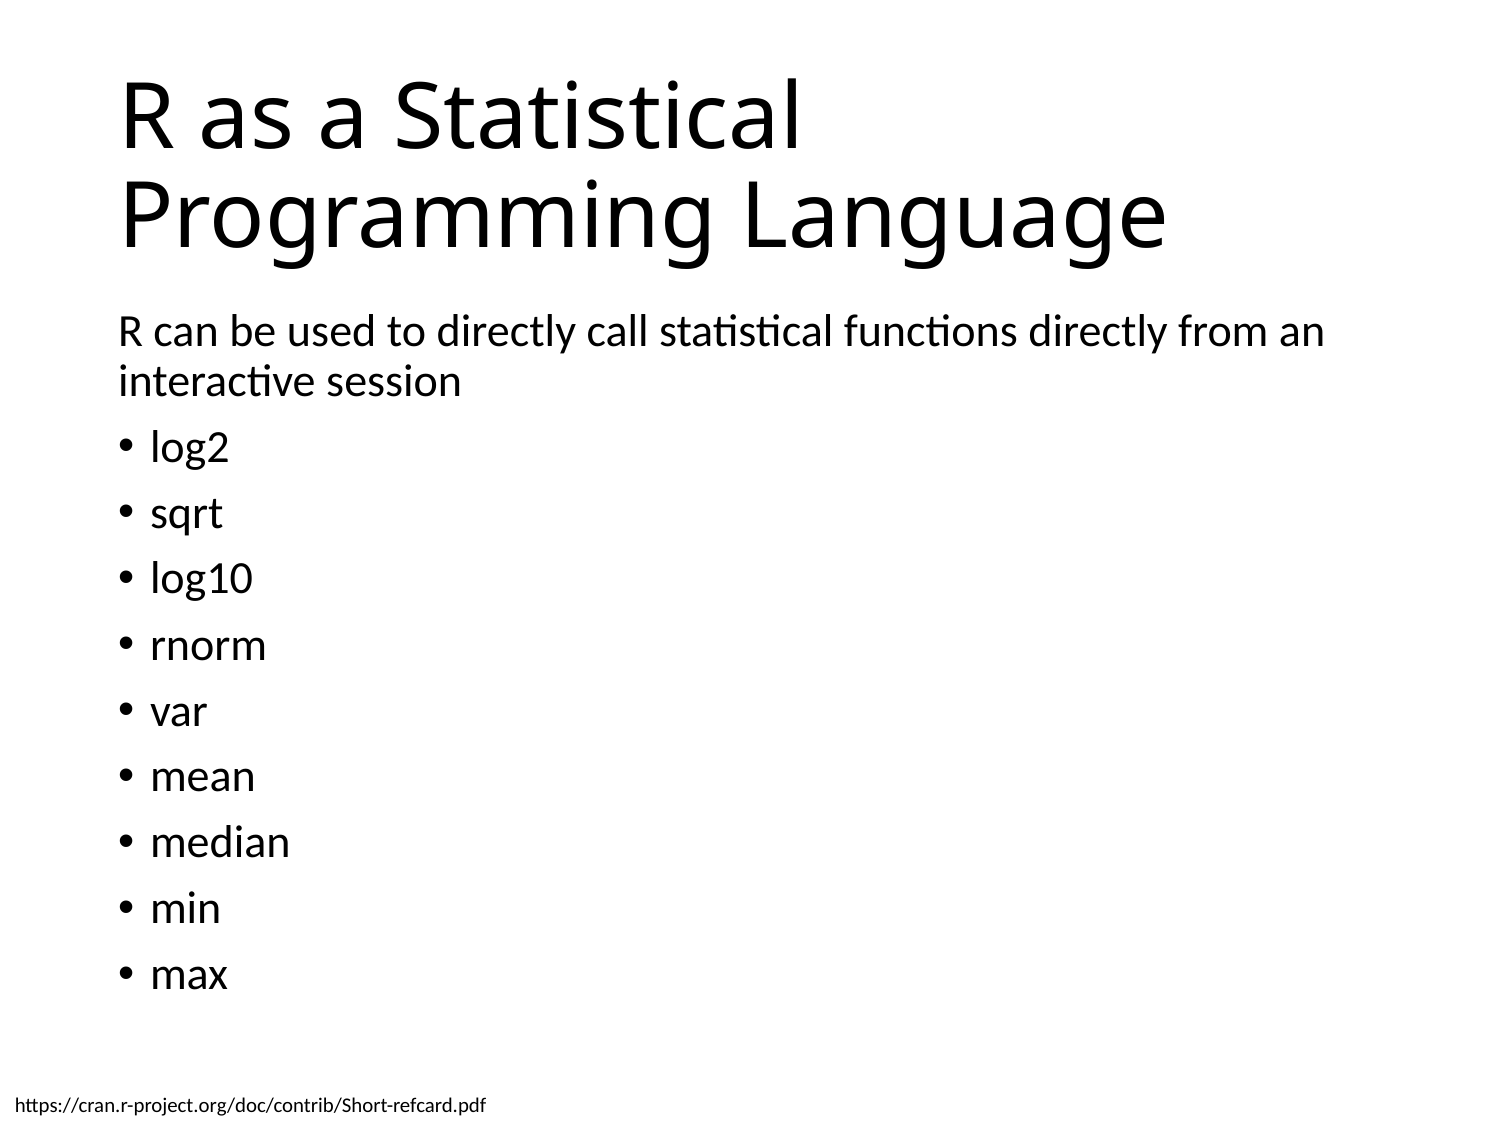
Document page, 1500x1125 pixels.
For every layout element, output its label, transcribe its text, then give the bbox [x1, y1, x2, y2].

text_box https://cran.r-project.org/doc/contrib/Short-refcard.pdf [0, 1084, 750, 1125]
list R can be used to directly call statistical functions directly from an interactive session log2 sqrt log10 rnorm var mean median min max [103, 299, 1397, 1014]
title R as a Statistical Programming Language [103, 59, 1397, 278]
